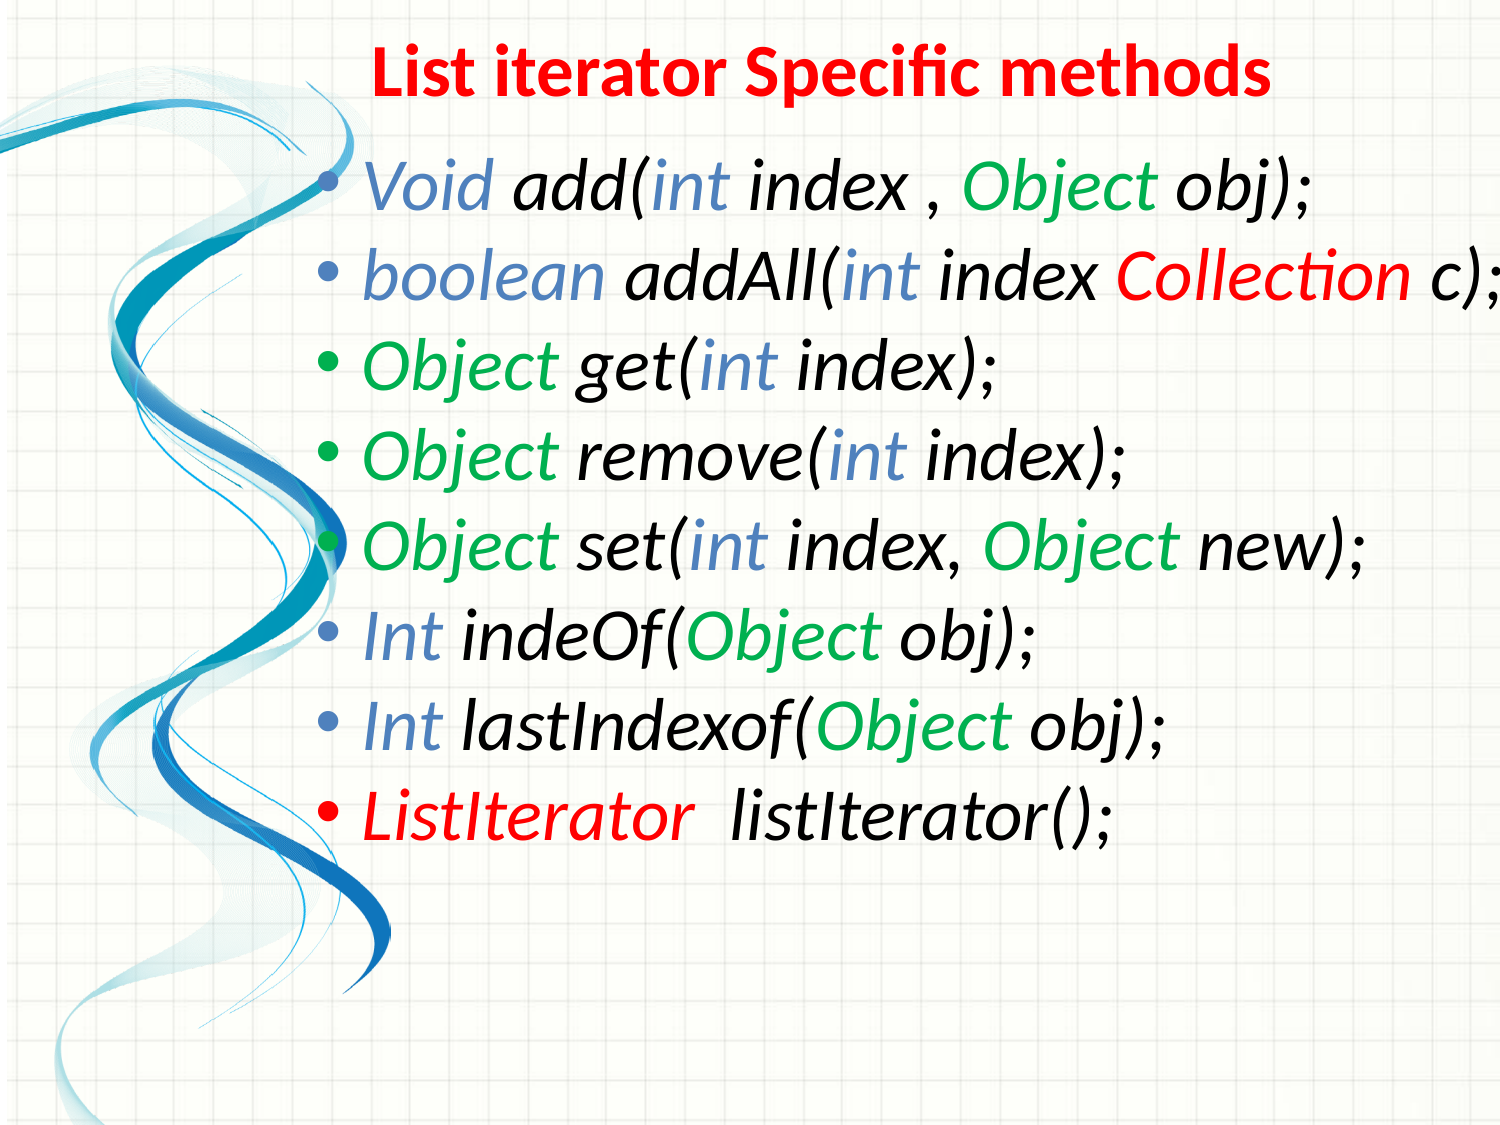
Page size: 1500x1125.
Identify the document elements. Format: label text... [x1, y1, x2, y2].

picture [0, 0, 1500, 1125]
text_box Void add(int index , Object obj); boolean addAll(int index Collection c); Object get(int index); Object remove(int index); Object set(int index, Object new); Int indeOf(Object obj); Int lastIndexof(Object obj); ListIterator listIterator(); [395, 127, 1500, 961]
text_box List iterator Specific methods [337, 13, 1325, 127]
